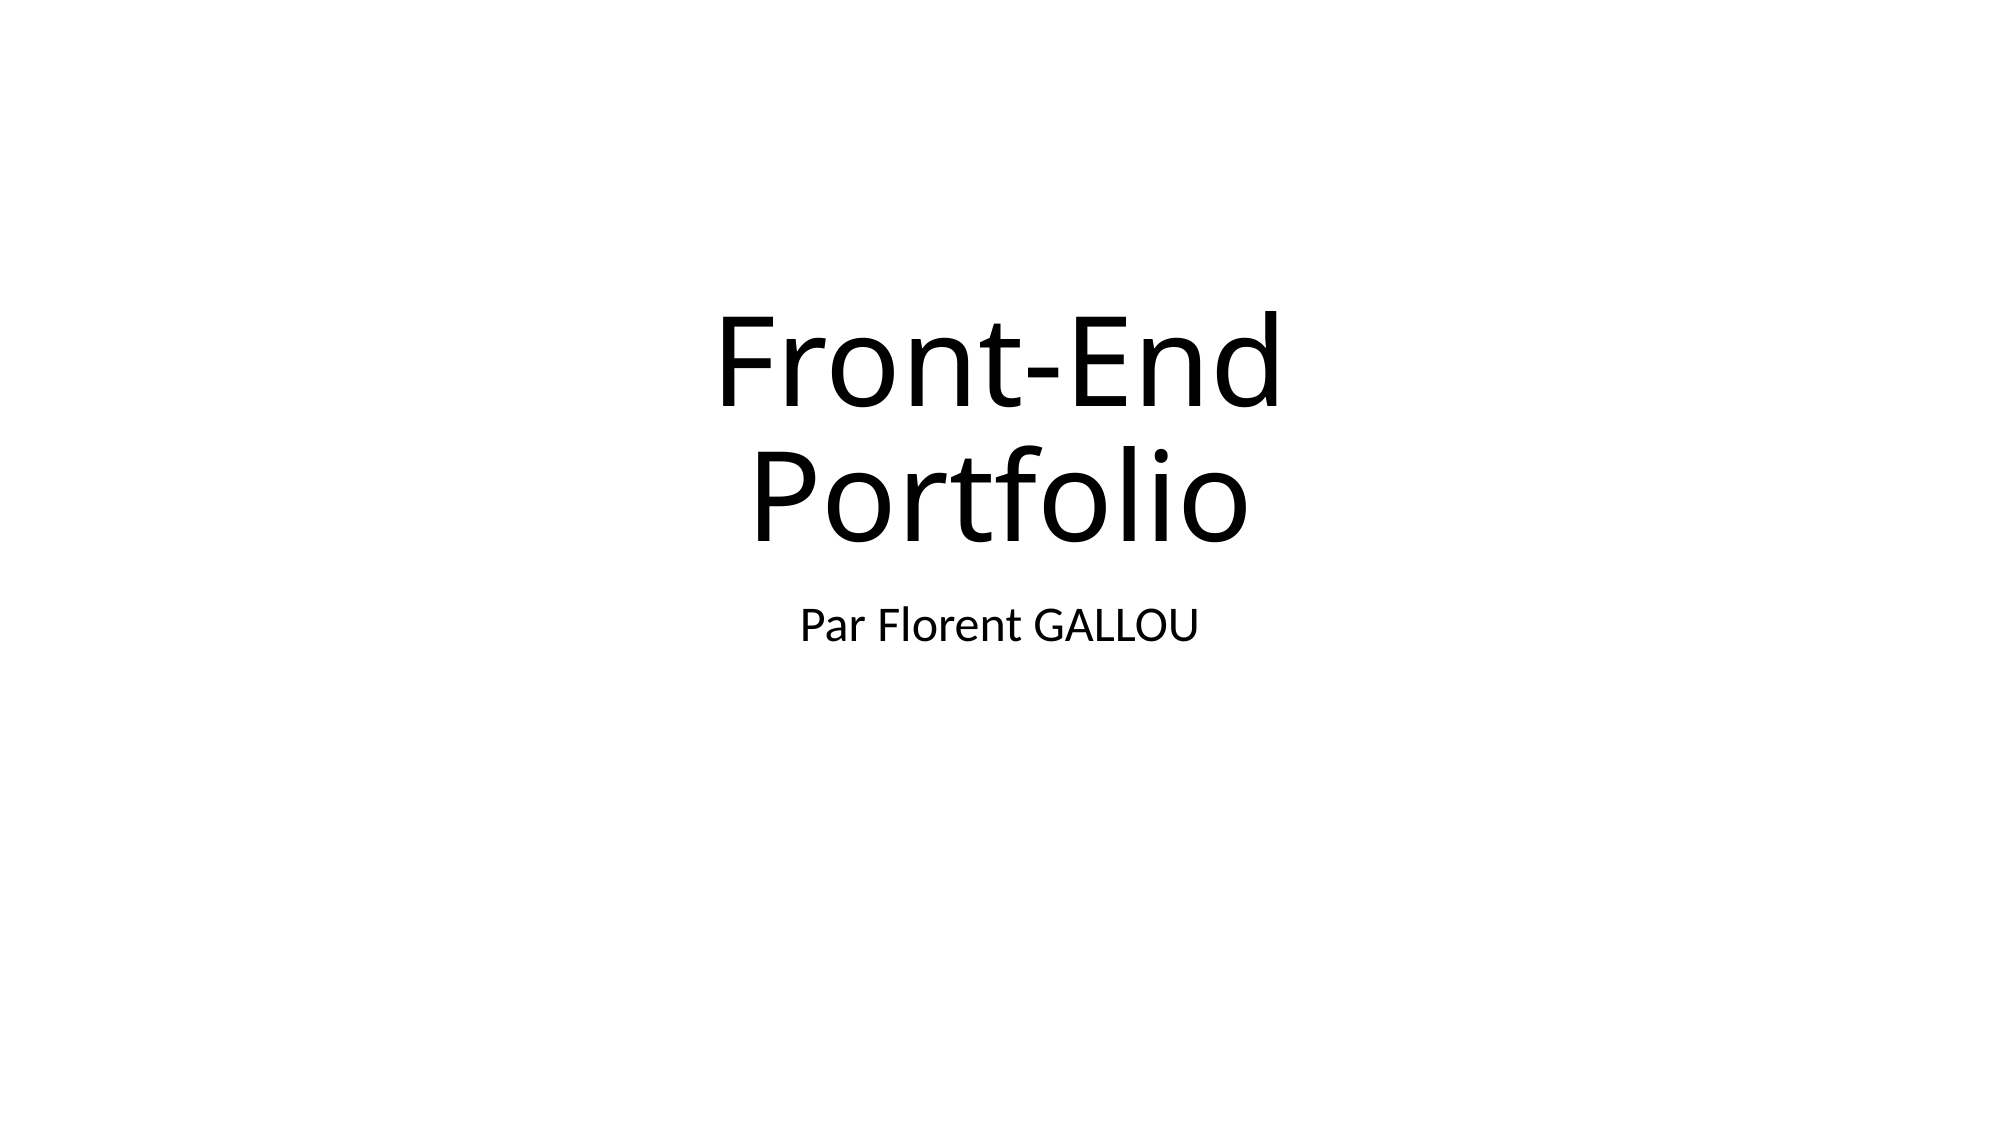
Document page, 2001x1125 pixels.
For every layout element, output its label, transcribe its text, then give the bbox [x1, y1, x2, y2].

title Front-End Portfolio [249, 184, 1750, 576]
subtitle Par Florent GALLOU [249, 590, 1750, 863]
